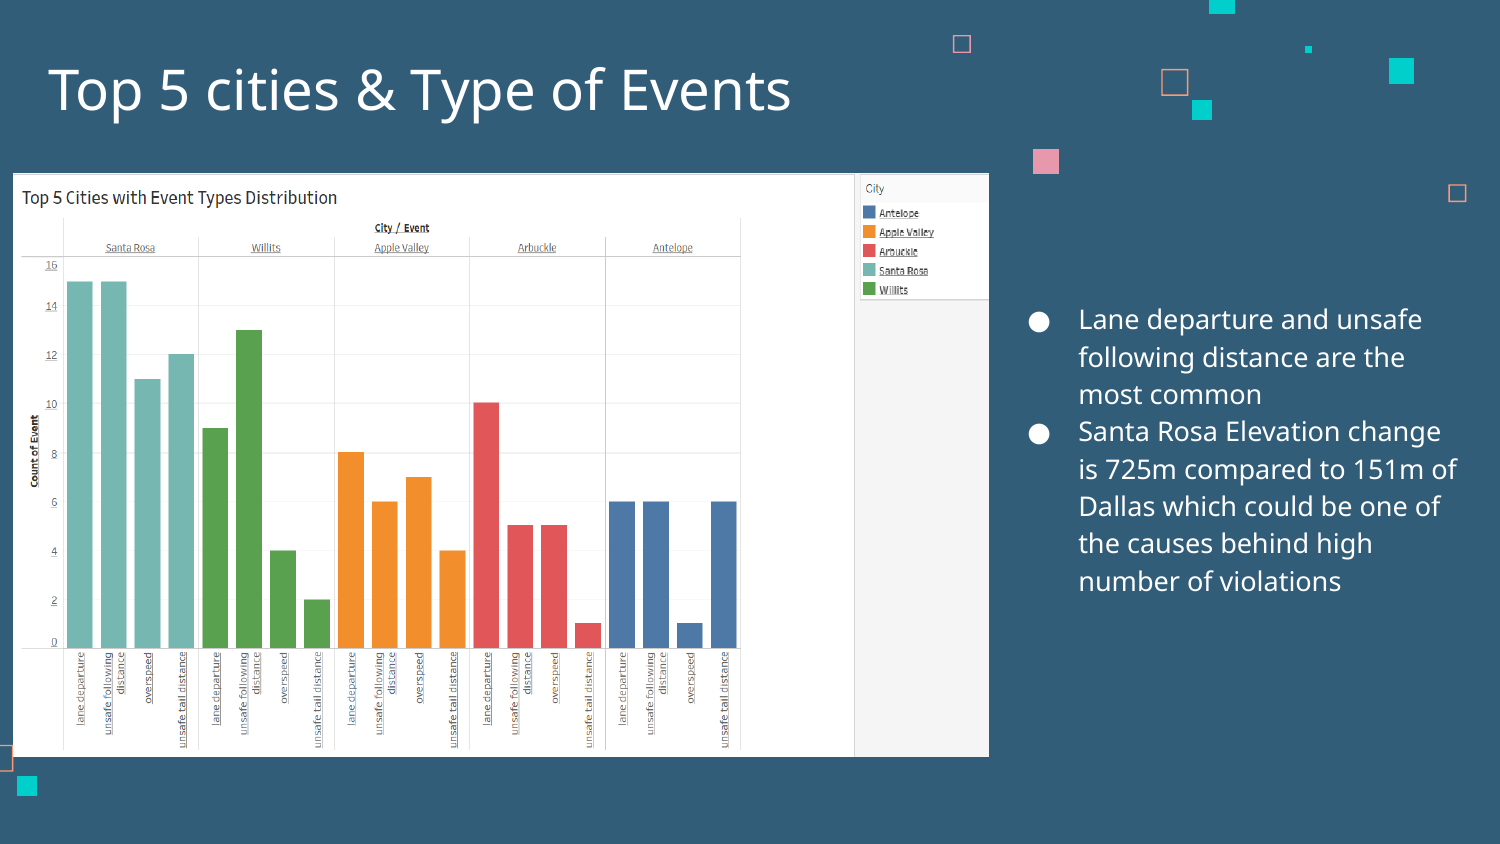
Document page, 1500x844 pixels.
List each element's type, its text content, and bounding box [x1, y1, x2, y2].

picture [13, 173, 989, 758]
title Top 5 cities & Type of Events [33, 42, 809, 137]
text_box Lane departure and unsafe following distance are the most common Santa Rosa Elevation change is 725m compared to 151m of Dallas which could be one of the causes behind high number of violations [993, 282, 1482, 648]
